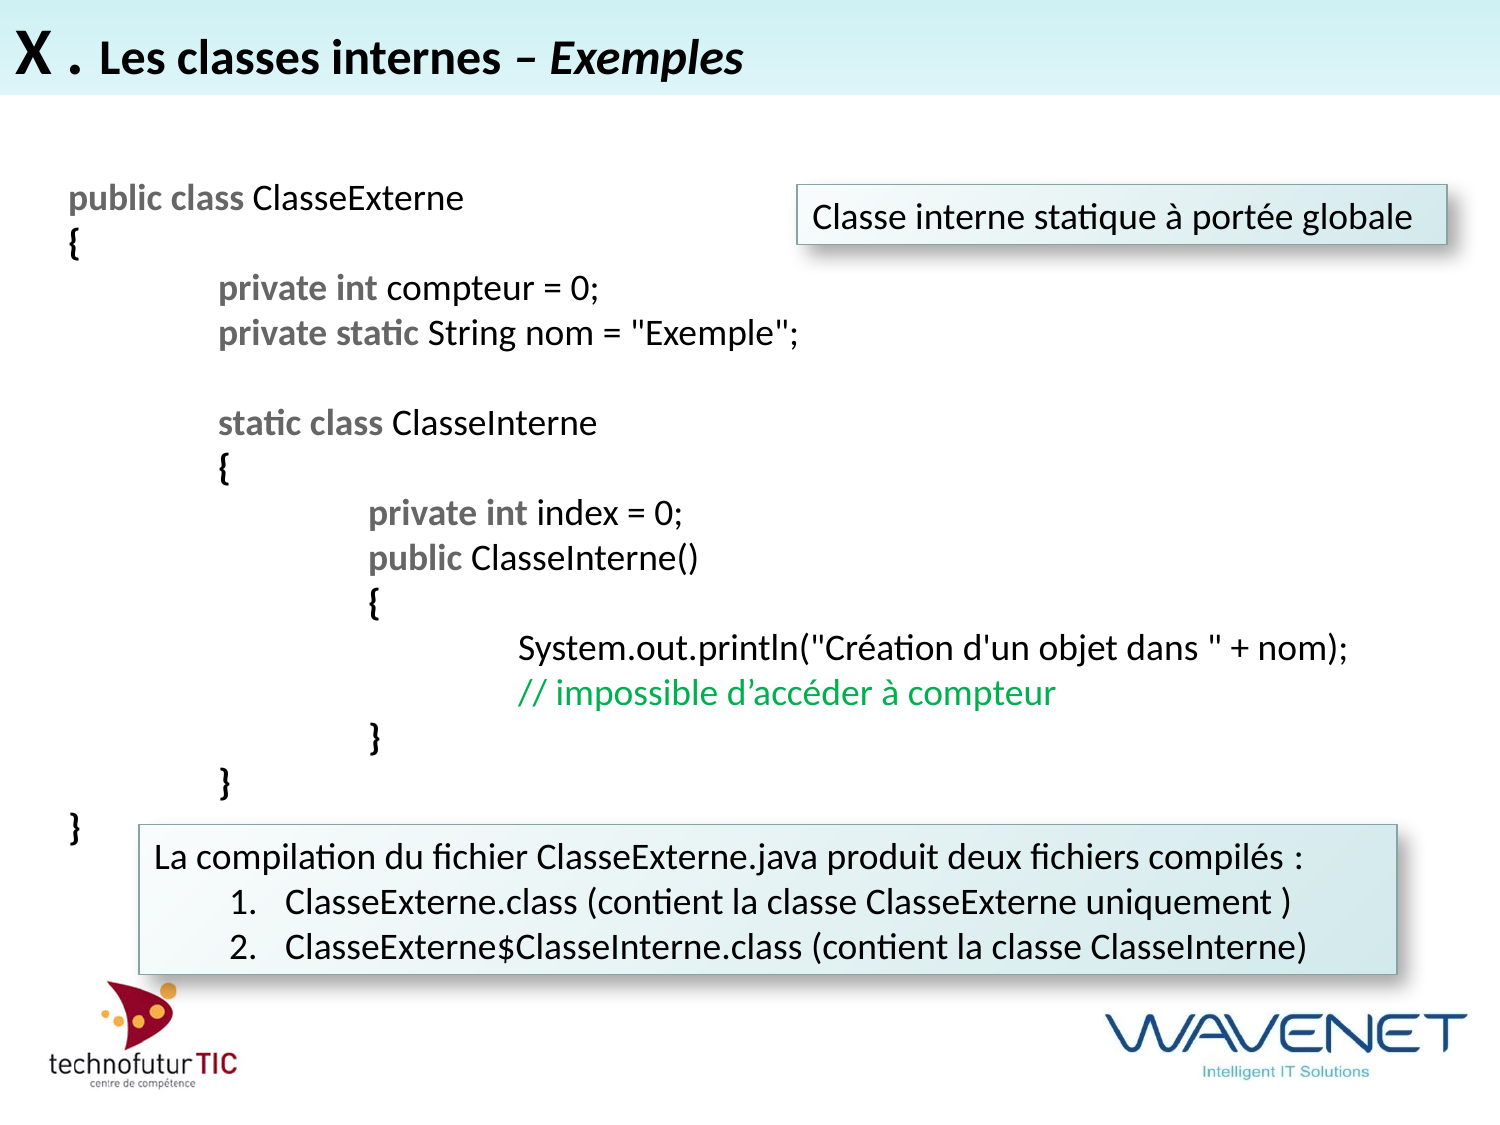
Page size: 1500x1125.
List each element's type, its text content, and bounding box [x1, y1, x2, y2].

picture [1103, 1012, 1469, 1081]
text_box public class ClasseExterne { private int compteur = 0; private static String nom = "Exemple"; static class ClasseInterne { private int index = 0; public ClasseInterne() { System.out.println("Création d'un objet dans " + nom); // impossible d’accéder à compteur } } } [53, 165, 1483, 901]
text_box La compilation du fichier ClasseExterne.java produit deux fichiers compilés : ClasseExterne.class (contient la classe ClasseExterne uniquement ) ClasseExterne$ClasseInterne.class (contient la classe ClasseInterne) [138, 824, 1398, 975]
text_box Classe interne statique à portée globale [796, 184, 1448, 245]
text_box X . Les classes internes – Exemples [0, 0, 1500, 95]
picture [41, 970, 245, 1094]
